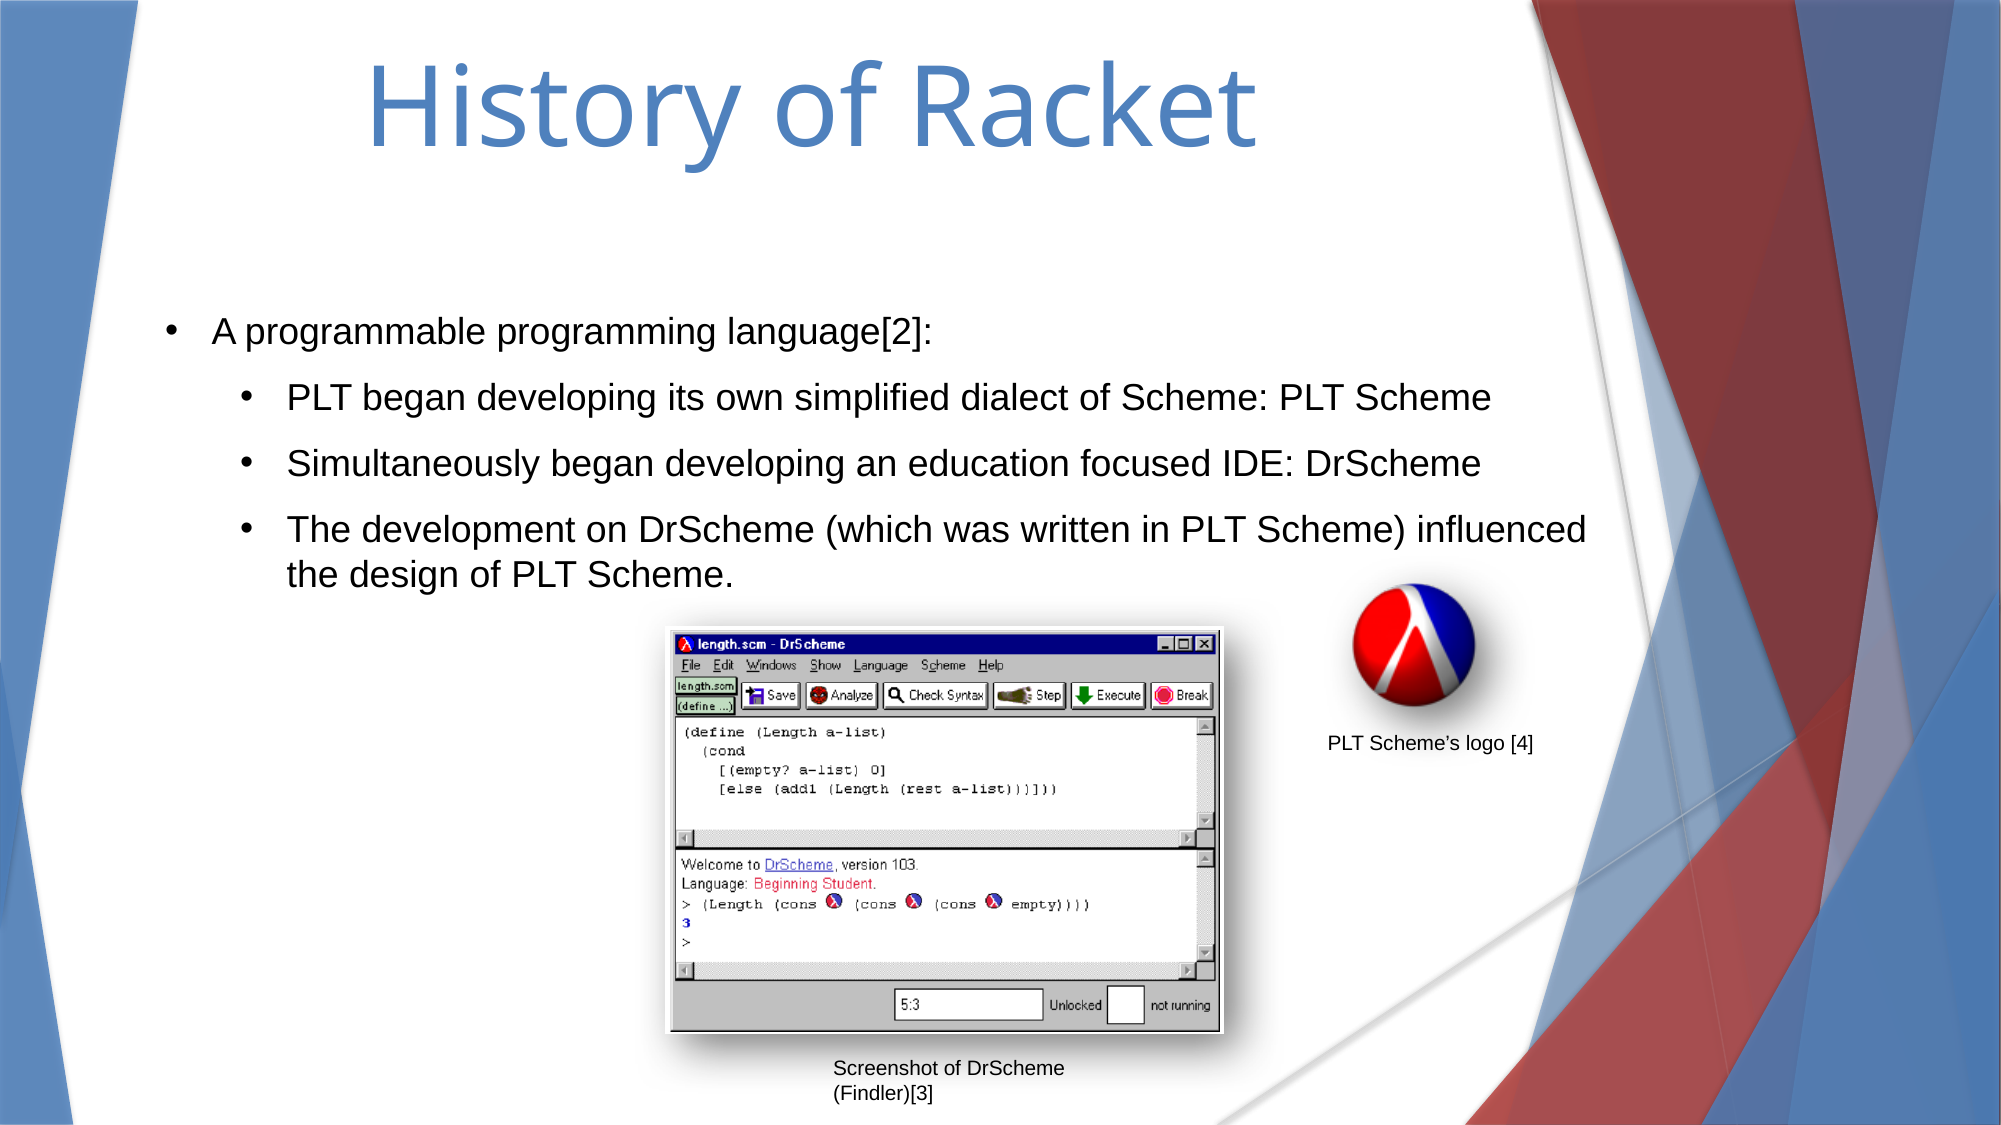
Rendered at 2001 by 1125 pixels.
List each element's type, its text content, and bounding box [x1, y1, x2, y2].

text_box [665, 626, 1224, 1113]
text_box History of Racket [174, 26, 1448, 299]
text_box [1312, 583, 1558, 762]
text_box A programmable programming language[2]: PLT began developing its own simplified dialect of Scheme: PLT Scheme Simultaneously began developing an education focused IDE: DrScheme The development on DrScheme (which was written in PLT Scheme) influenced the design of PLT Scheme. [150, 299, 1615, 867]
